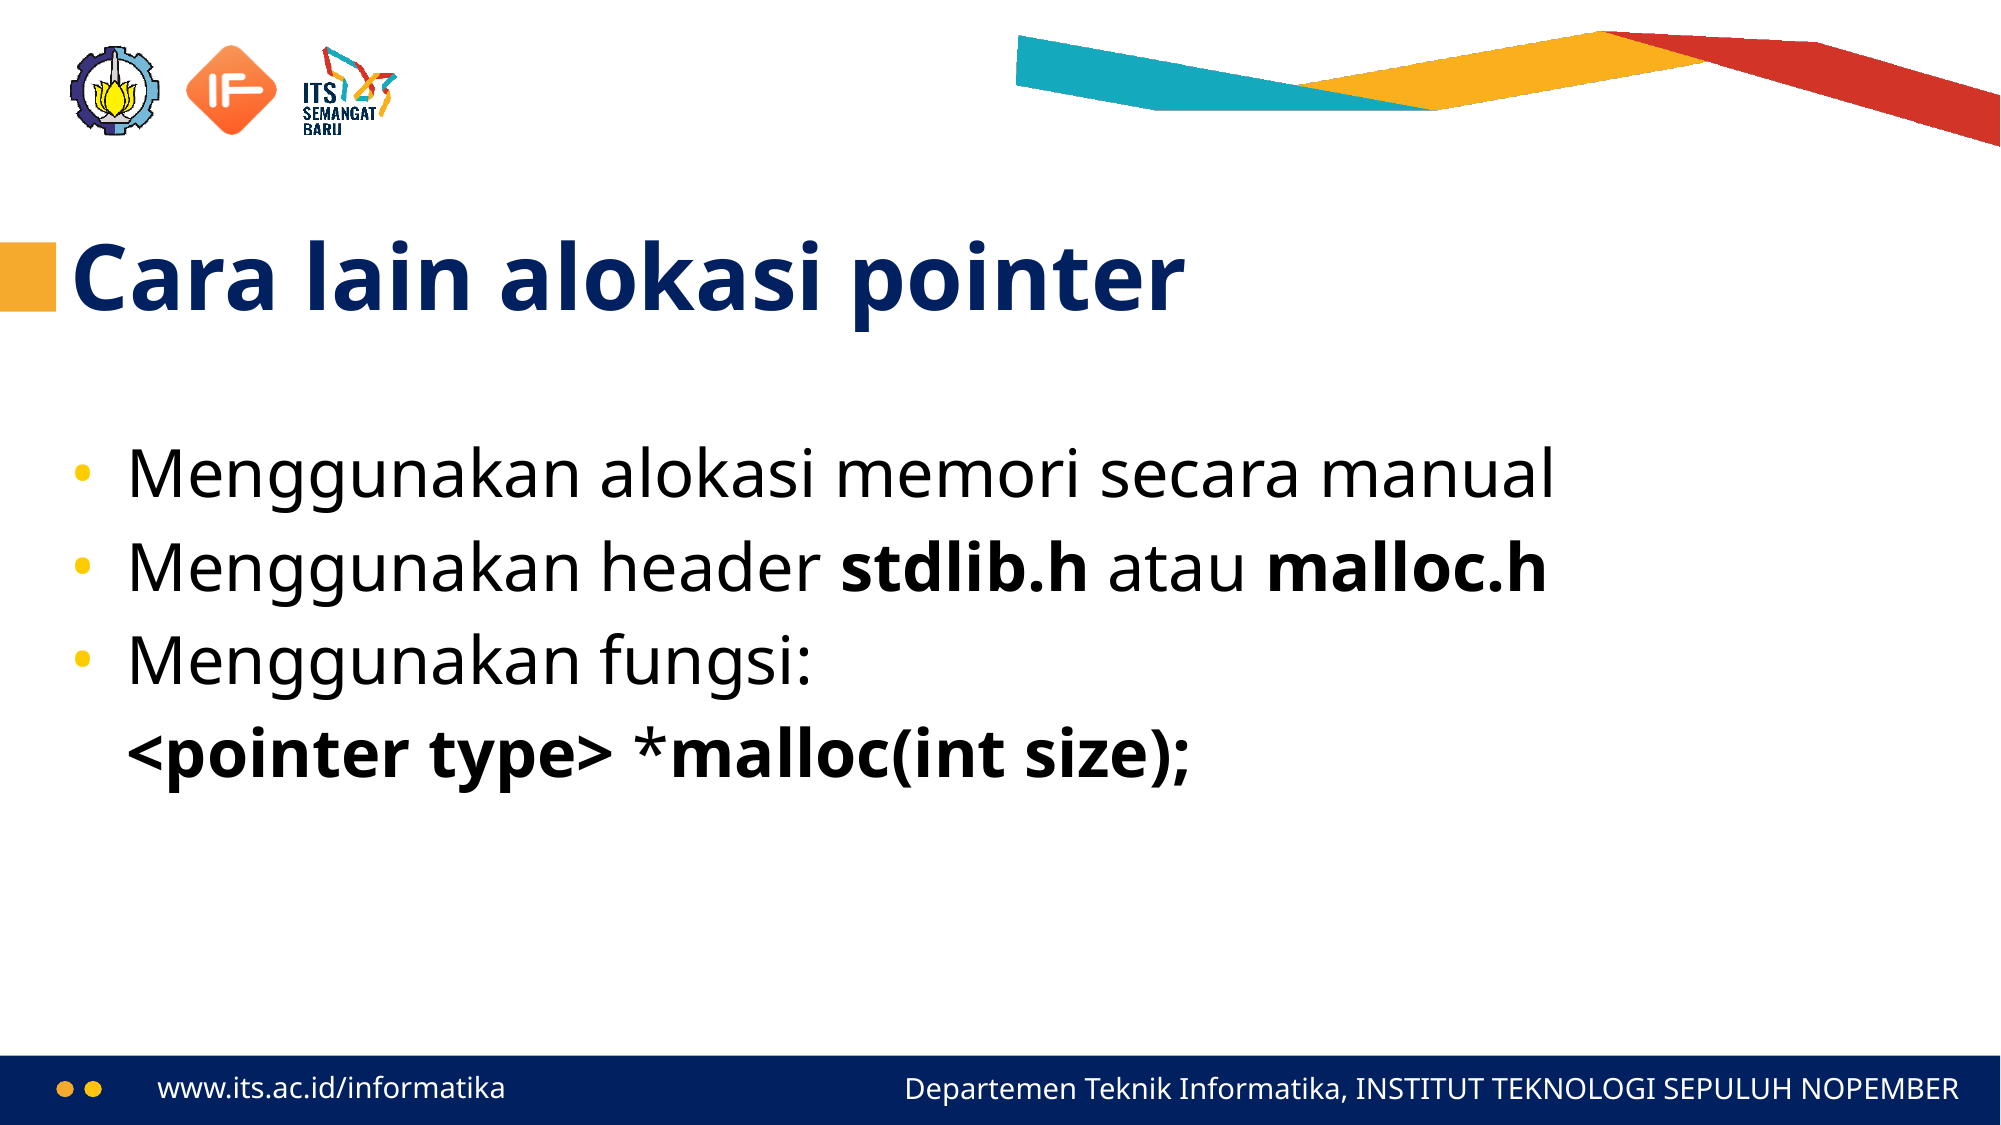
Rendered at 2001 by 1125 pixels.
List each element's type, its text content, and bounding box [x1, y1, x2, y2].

text_box Menggunakan alokasi memori secara manual Menggunakan header stdlib.h atau malloc.h Menggunakan fungsi: <pointer type> *malloc(int size); [55, 423, 1876, 1058]
picture [302, 45, 398, 135]
picture [968, 0, 2001, 296]
picture [69, 45, 160, 136]
picture [186, 45, 277, 135]
title Cara lain alokasi pointer [55, 207, 1956, 338]
